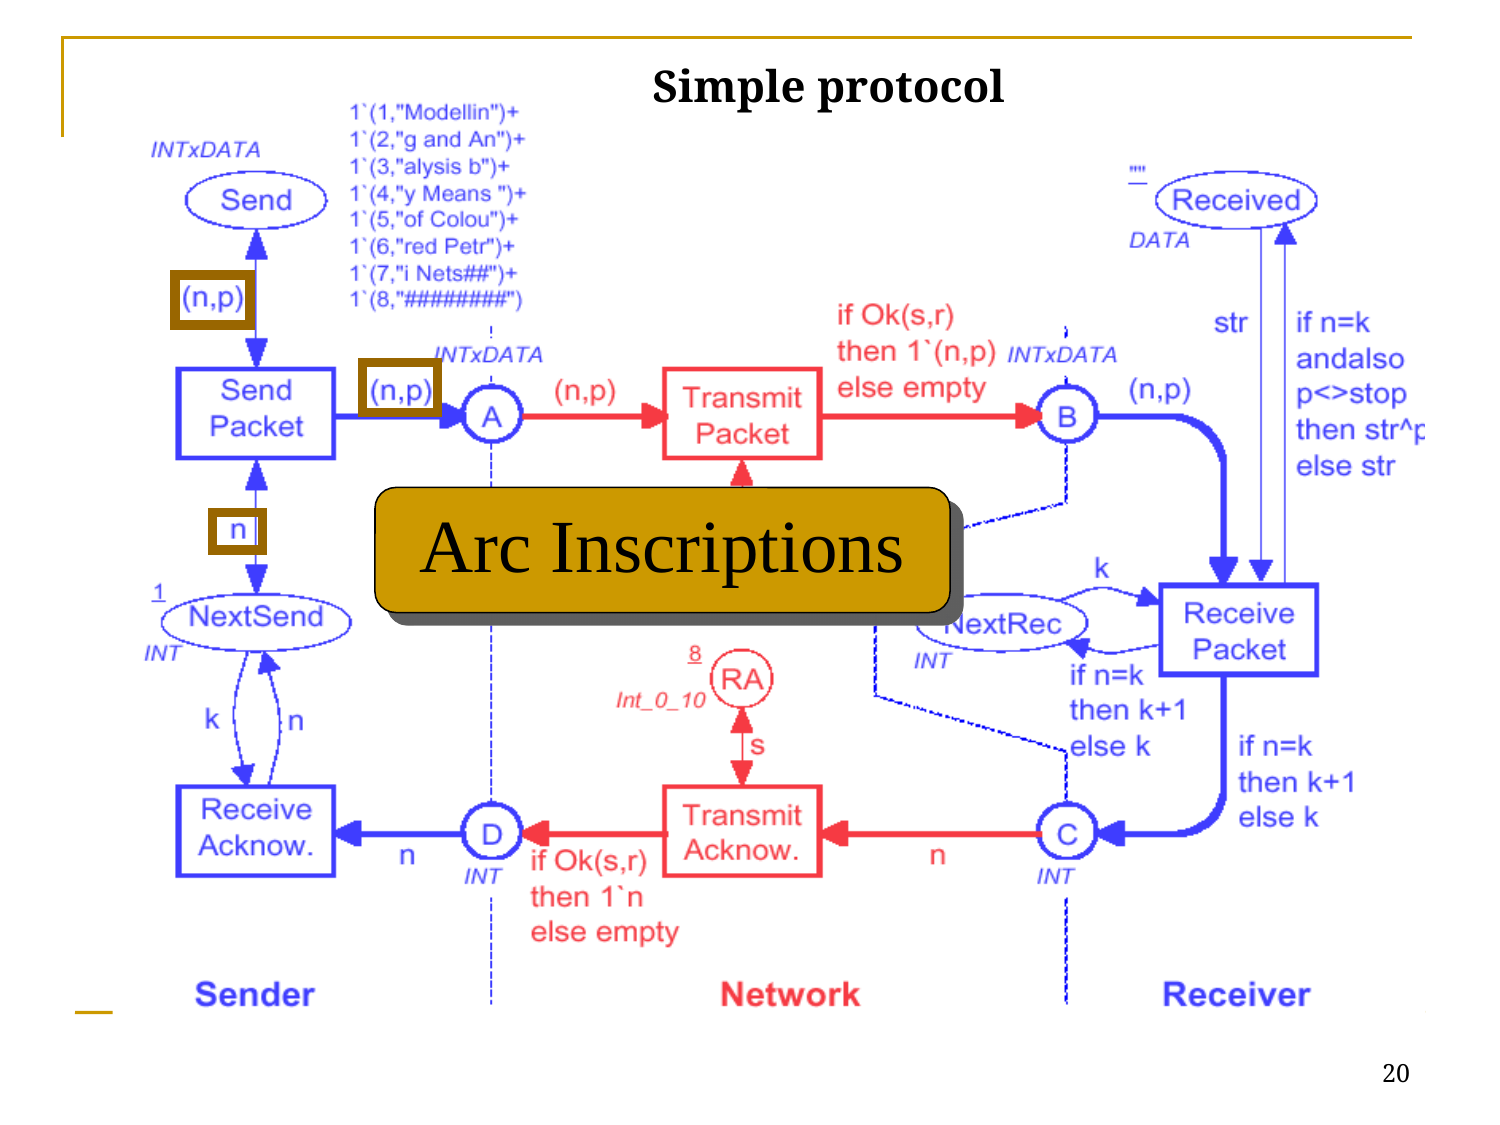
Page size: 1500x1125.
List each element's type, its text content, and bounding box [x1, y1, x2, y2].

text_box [174, 274, 951, 613]
slide_number 20 [1074, 1039, 1426, 1100]
title Simple protocol [637, 50, 1299, 85]
picture [112, 87, 1426, 1031]
